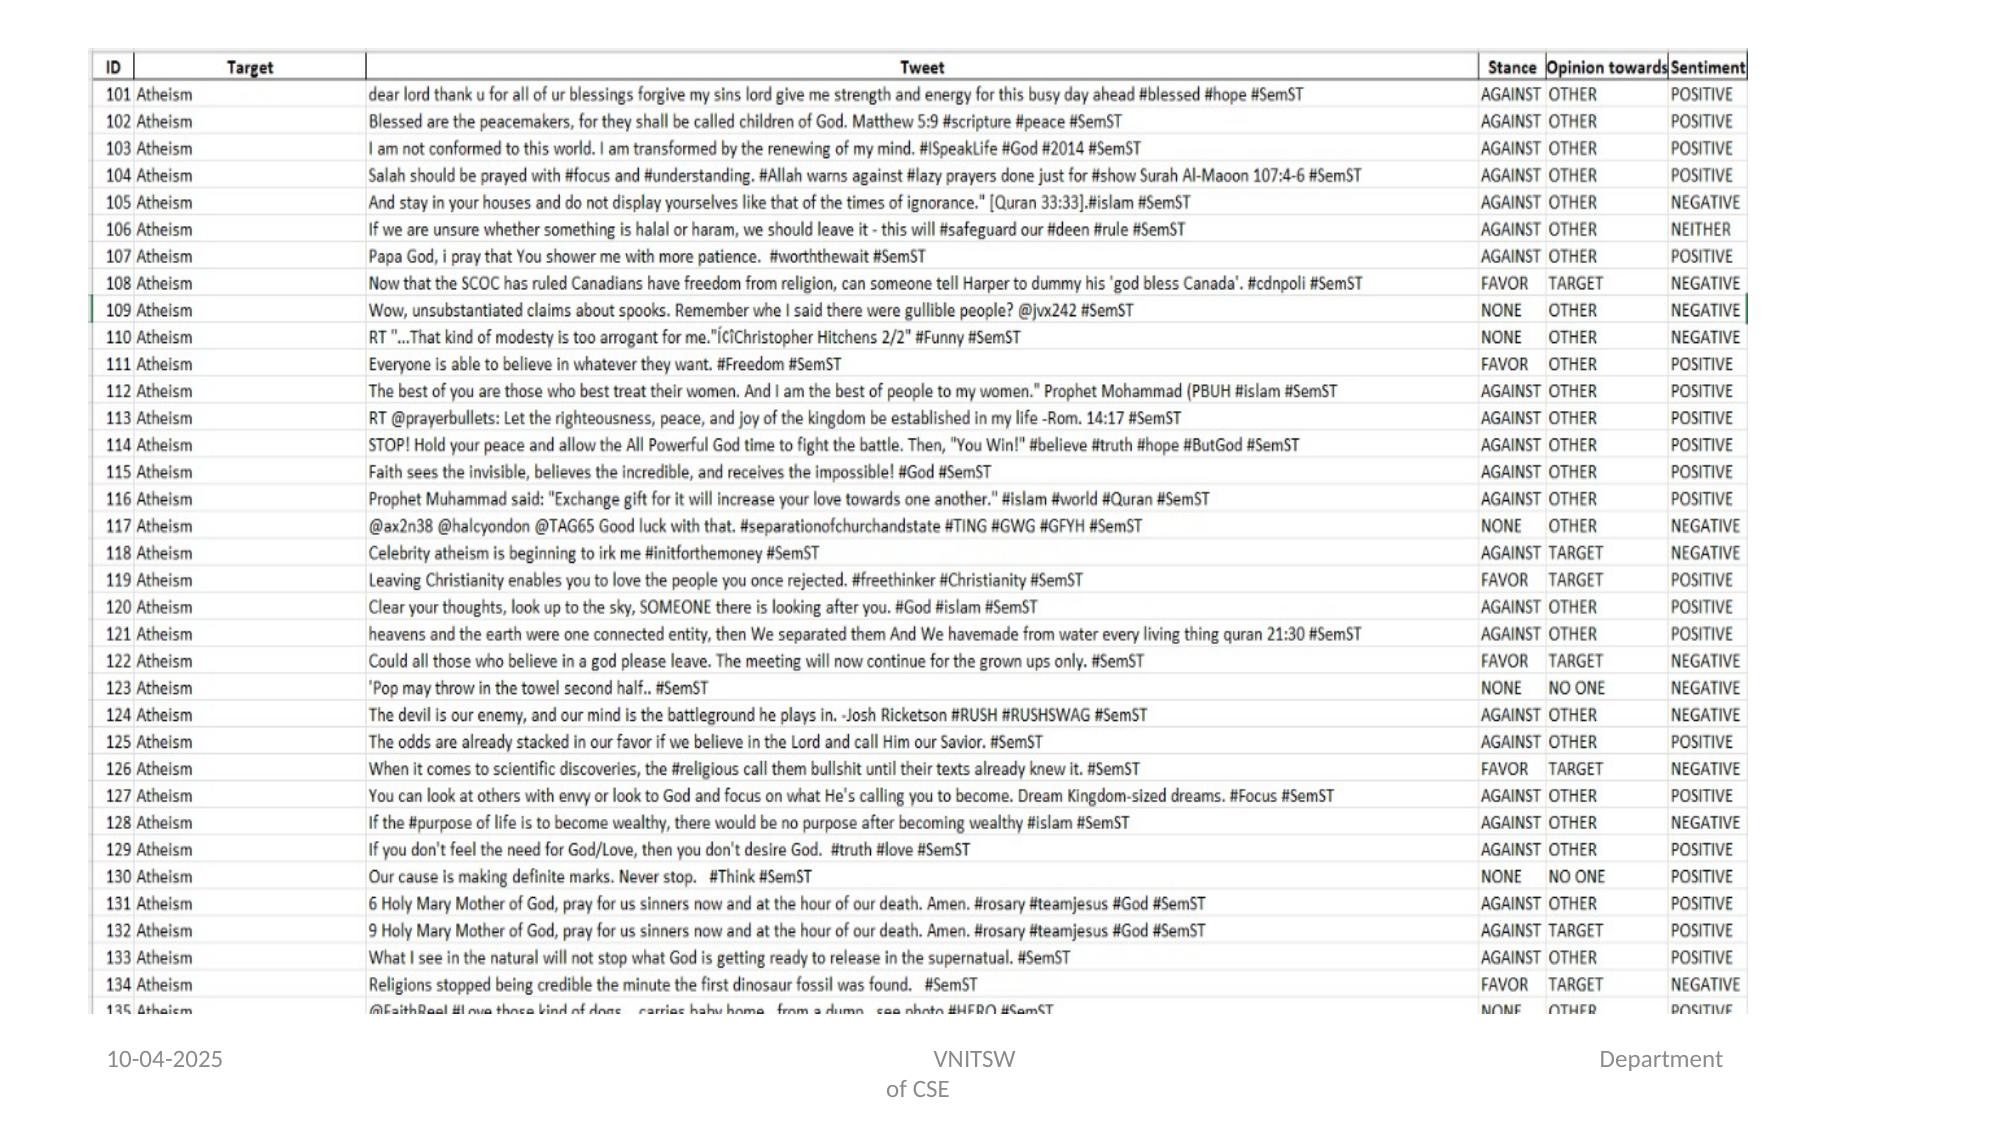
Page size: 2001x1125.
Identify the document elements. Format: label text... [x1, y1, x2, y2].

footer 10-04-2025 VNITSW Department of CSE [88, 1042, 1748, 1103]
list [88, 48, 1748, 1014]
